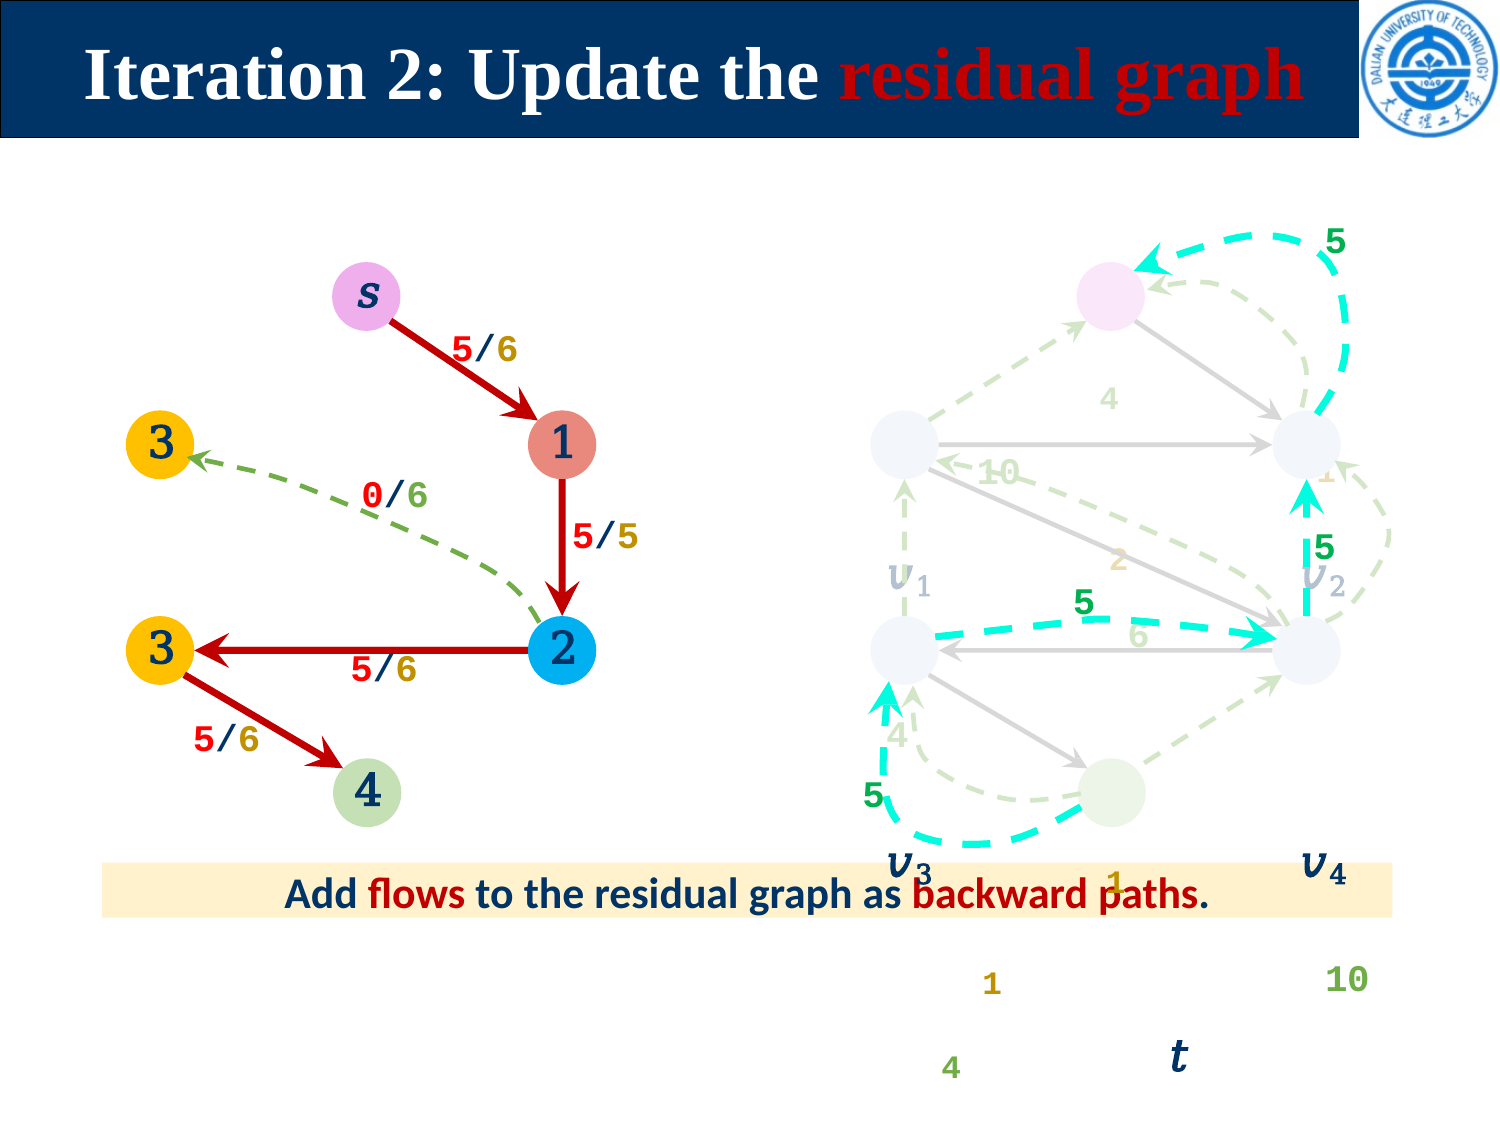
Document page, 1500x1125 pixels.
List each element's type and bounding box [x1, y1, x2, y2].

text_box [479, 562, 498, 576]
text_box [236, 465, 256, 474]
text_box [1272, 232, 1302, 246]
text_box [506, 580, 523, 597]
text_box [329, 495, 349, 507]
text_box [125, 410, 212, 480]
text_box [268, 472, 288, 483]
text_box [102, 214, 1429, 1085]
text_box [420, 534, 440, 547]
text_box [299, 483, 319, 495]
text_box [390, 520, 410, 533]
text_box [570, 509, 641, 557]
text_box [449, 547, 469, 560]
text_box [1223, 232, 1253, 245]
text_box [125, 251, 597, 828]
text_box [204, 458, 224, 467]
title [37, 0, 1350, 164]
picture [1359, 0, 1500, 138]
